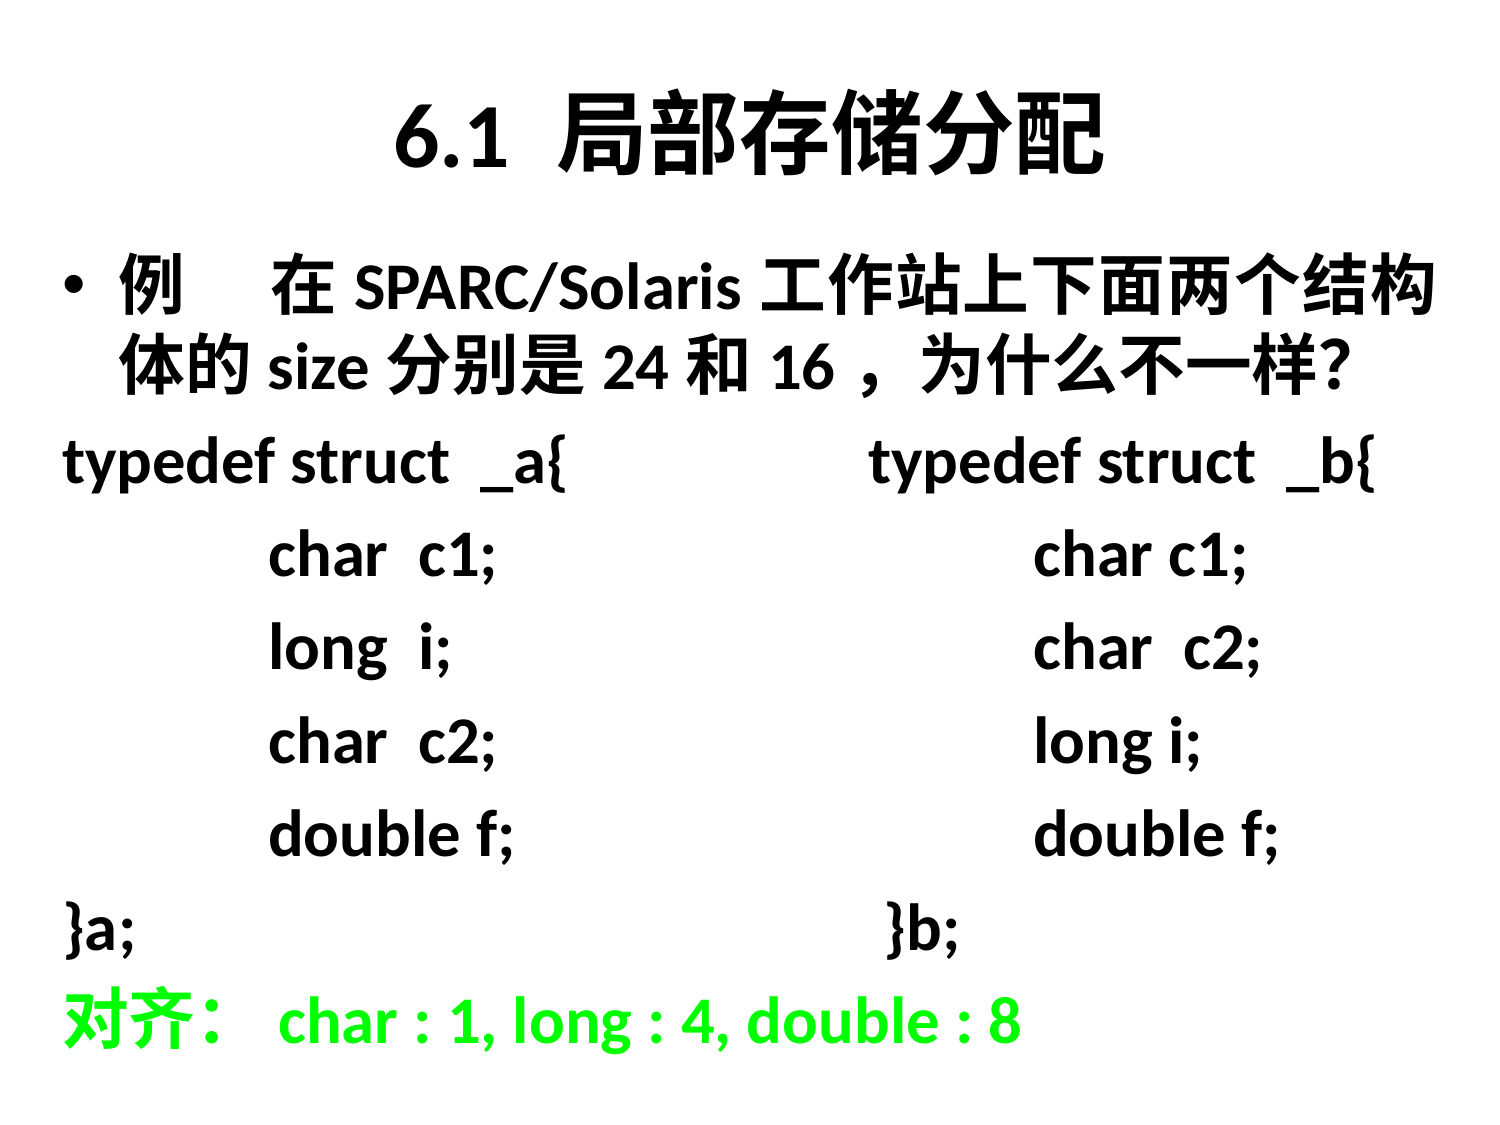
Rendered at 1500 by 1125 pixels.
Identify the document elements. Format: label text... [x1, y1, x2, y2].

title 6.1 局部存储分配 [24, 37, 1475, 225]
list 例 在SPARC/Solaris工作站上下面两个结构体的size分别是24和16，为什么不一样？ typedef struct _a{ typedef struct _b{ char c1; char c1; long i; char c2; char c2; long i; double f; double f; }a; }b; 对齐：char : 1, long : 4, double : 8 [47, 235, 1452, 1086]
